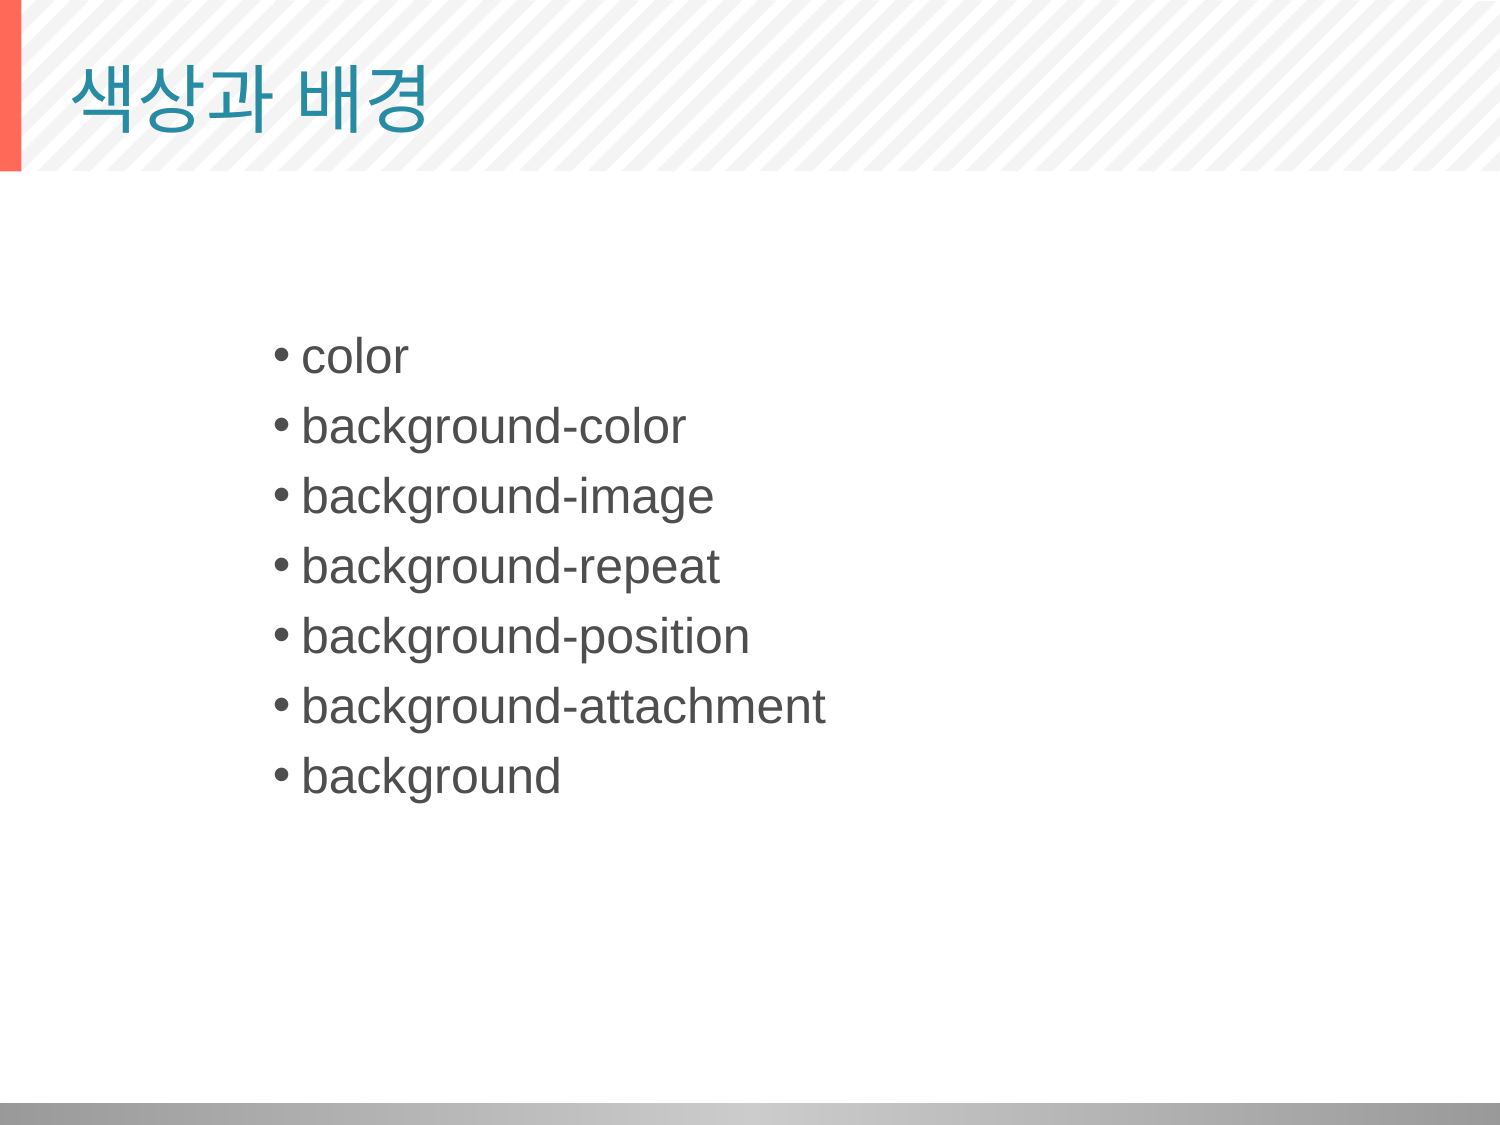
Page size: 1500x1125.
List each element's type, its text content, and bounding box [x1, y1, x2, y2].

title 색상과 배경 [53, 20, 1444, 175]
list color background-color background-image background-repeat background-position background-attachment background [257, 316, 1168, 993]
